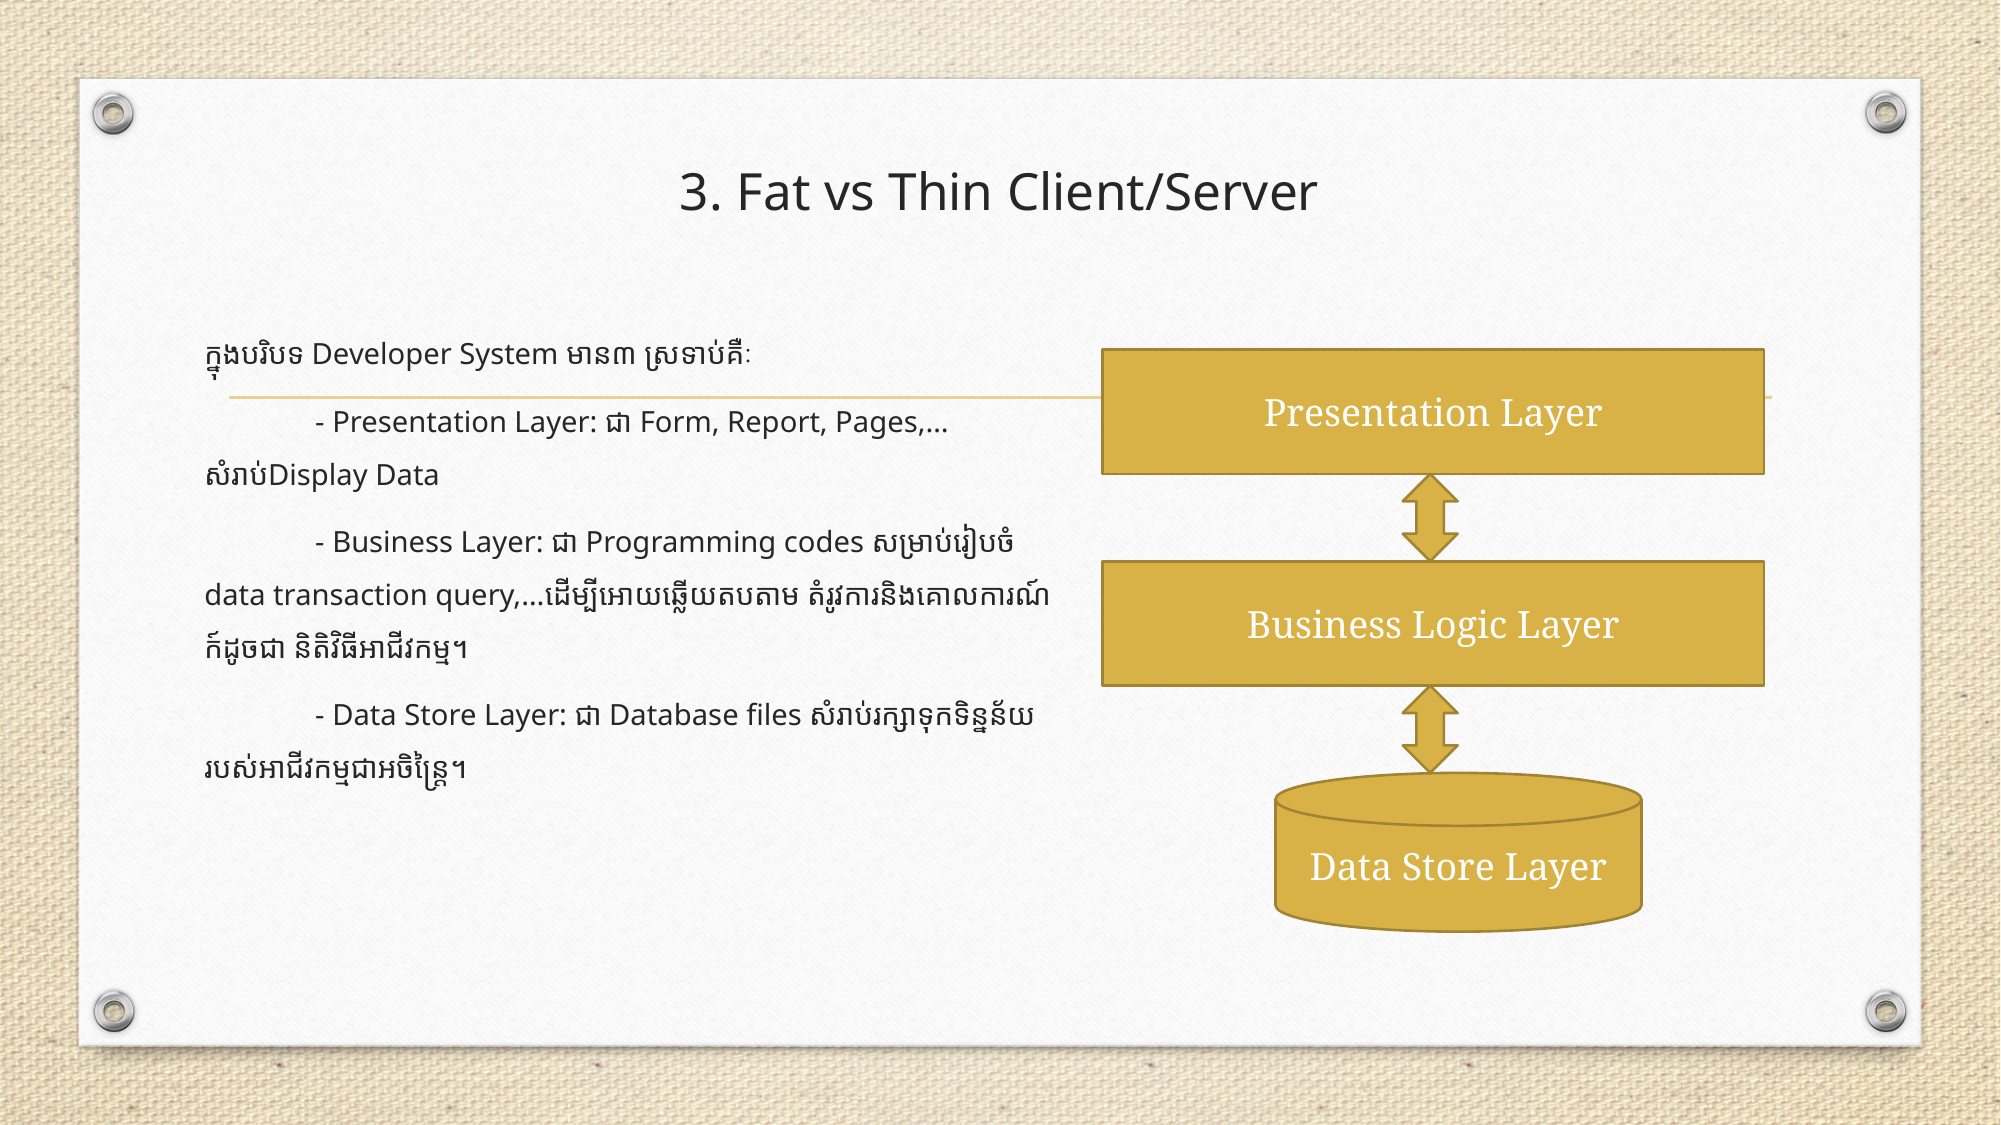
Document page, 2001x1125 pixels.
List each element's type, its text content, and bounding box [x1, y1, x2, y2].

picture [0, 0, 2001, 1125]
list ក្នុងបរិបទ Developer System មាន៣​ ស្រទាប់គឺៈ - Presentation Layer: ជា Form, Report, Pages,… សំរាប់Display Data - Business Layer: ជា Programming codes សម្រាប់រៀបចំ data transaction query,…ដើម្បីអោយឆ្លើយតបតាម តំរូវការនិងគោលការណ៍ក៍ដូចជា និតិវិធីអាជីវកម្ម។ - Data Store Layer: ជា Database files សំរាប់រក្សាទុកទិន្នន័យរបស់អាជីវកម្មជាអចិន្រ្តៃ។ [189, 310, 1082, 1050]
text_box [1401, 472, 1459, 563]
text_box Data Store Layer [1274, 771, 1643, 933]
text_box Business Logic Layer [1101, 560, 1765, 687]
title 3. Fat vs Thin Client/Server [212, 120, 1788, 229]
text_box Presentation Layer [1101, 348, 1765, 475]
text_box [1401, 684, 1459, 774]
